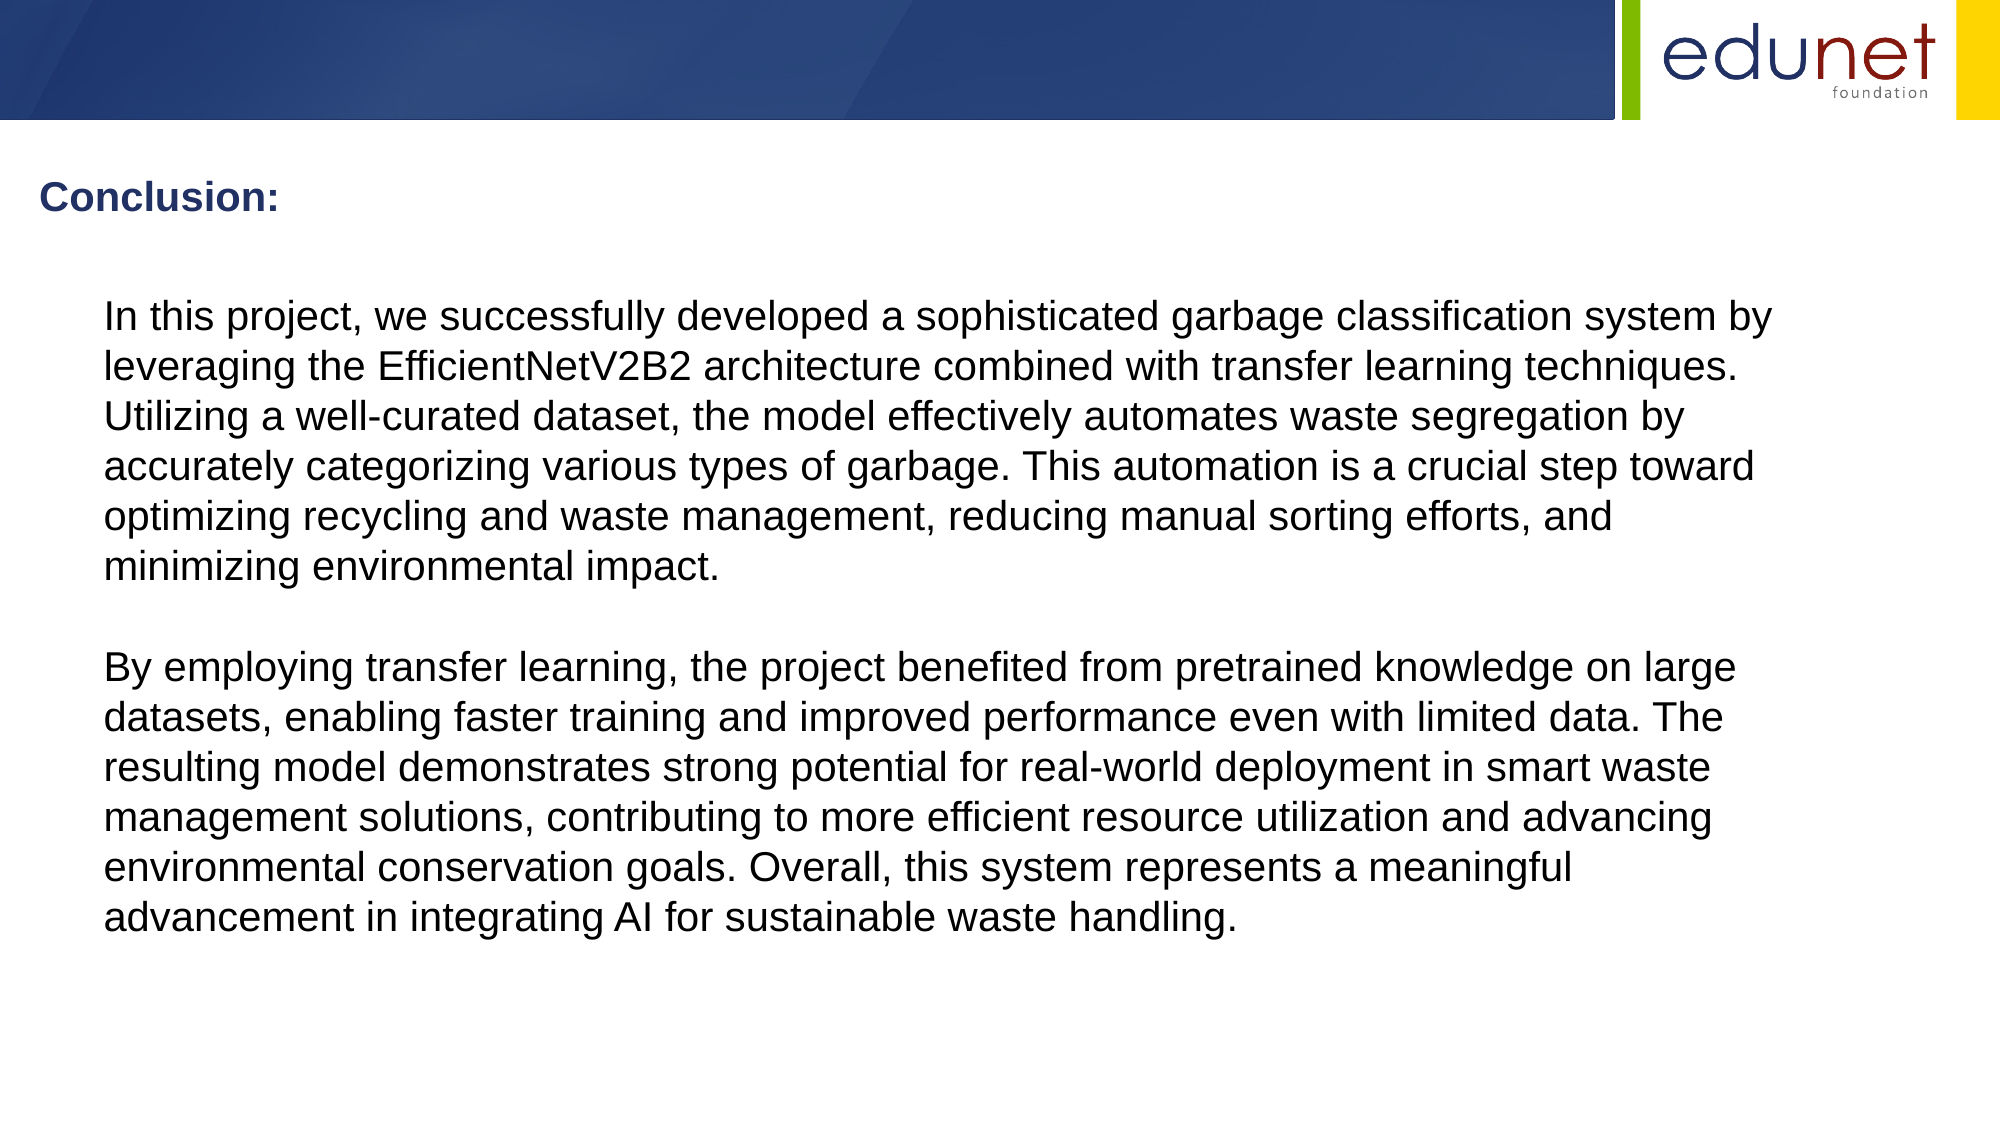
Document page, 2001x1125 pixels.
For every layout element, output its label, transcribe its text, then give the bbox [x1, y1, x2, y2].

text_box In this project, we successfully developed a sophisticated garbage classification system by leveraging the EfficientNetV2B2 architecture combined with transfer learning techniques. Utilizing a well-curated dataset, the model effectively automates waste segregation by accurately categorizing various types of garbage. This automation is a crucial step toward optimizing recycling and waste management, reducing manual sorting efforts, and minimizing environmental impact. By employing transfer learning, the project benefited from pretrained knowledge on large datasets, enabling faster training and improved performance even with limited data. The resulting model demonstrates strong potential for real-world deployment in smart waste management solutions, contributing to more efficient resource utilization and advancing environmental conservation goals. Overall, this system represents a meaningful advancement in integrating AI for sustainable waste handling. [88, 281, 1820, 997]
picture [1652, 12, 1948, 108]
text_box Conclusion: [24, 162, 1026, 227]
